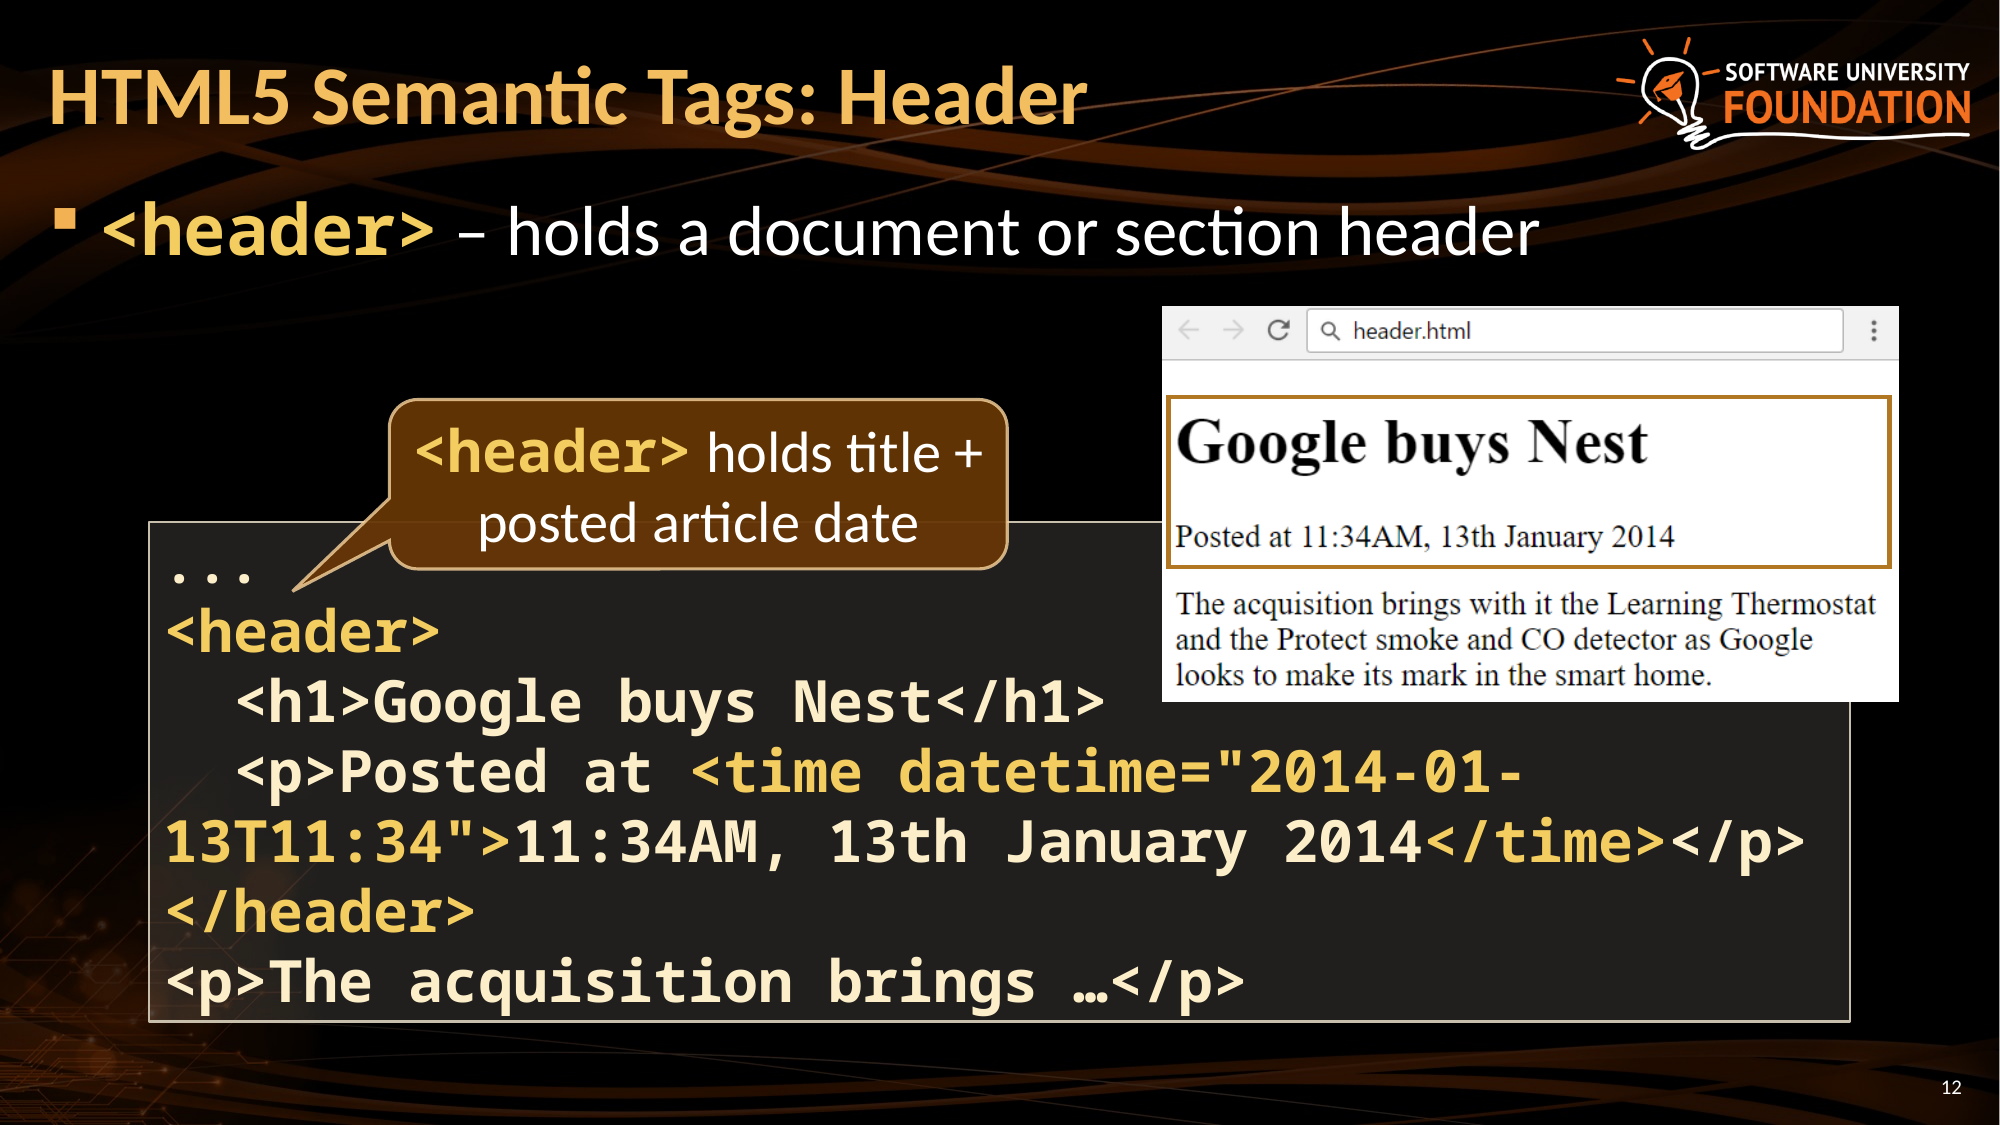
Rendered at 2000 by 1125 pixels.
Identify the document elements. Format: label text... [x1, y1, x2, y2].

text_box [1162, 306, 1899, 702]
text_box ... <header> <h1>Google buys Nest</h1> <p>Posted at <time datetime="2014-01-13T11:34">11:34AM, 13th January 2014</time></p> </header> <p>The acquisition brings …</p> [148, 521, 1850, 1022]
title HTML5 Semantic Tags: Header [30, 6, 1602, 189]
picture [0, 0, 2000, 1125]
text_box <header> holds title + posted article date [291, 398, 1009, 593]
list <header> – holds a document or section header [31, 174, 1968, 1089]
slide_number 12 [1897, 1089, 1968, 1103]
